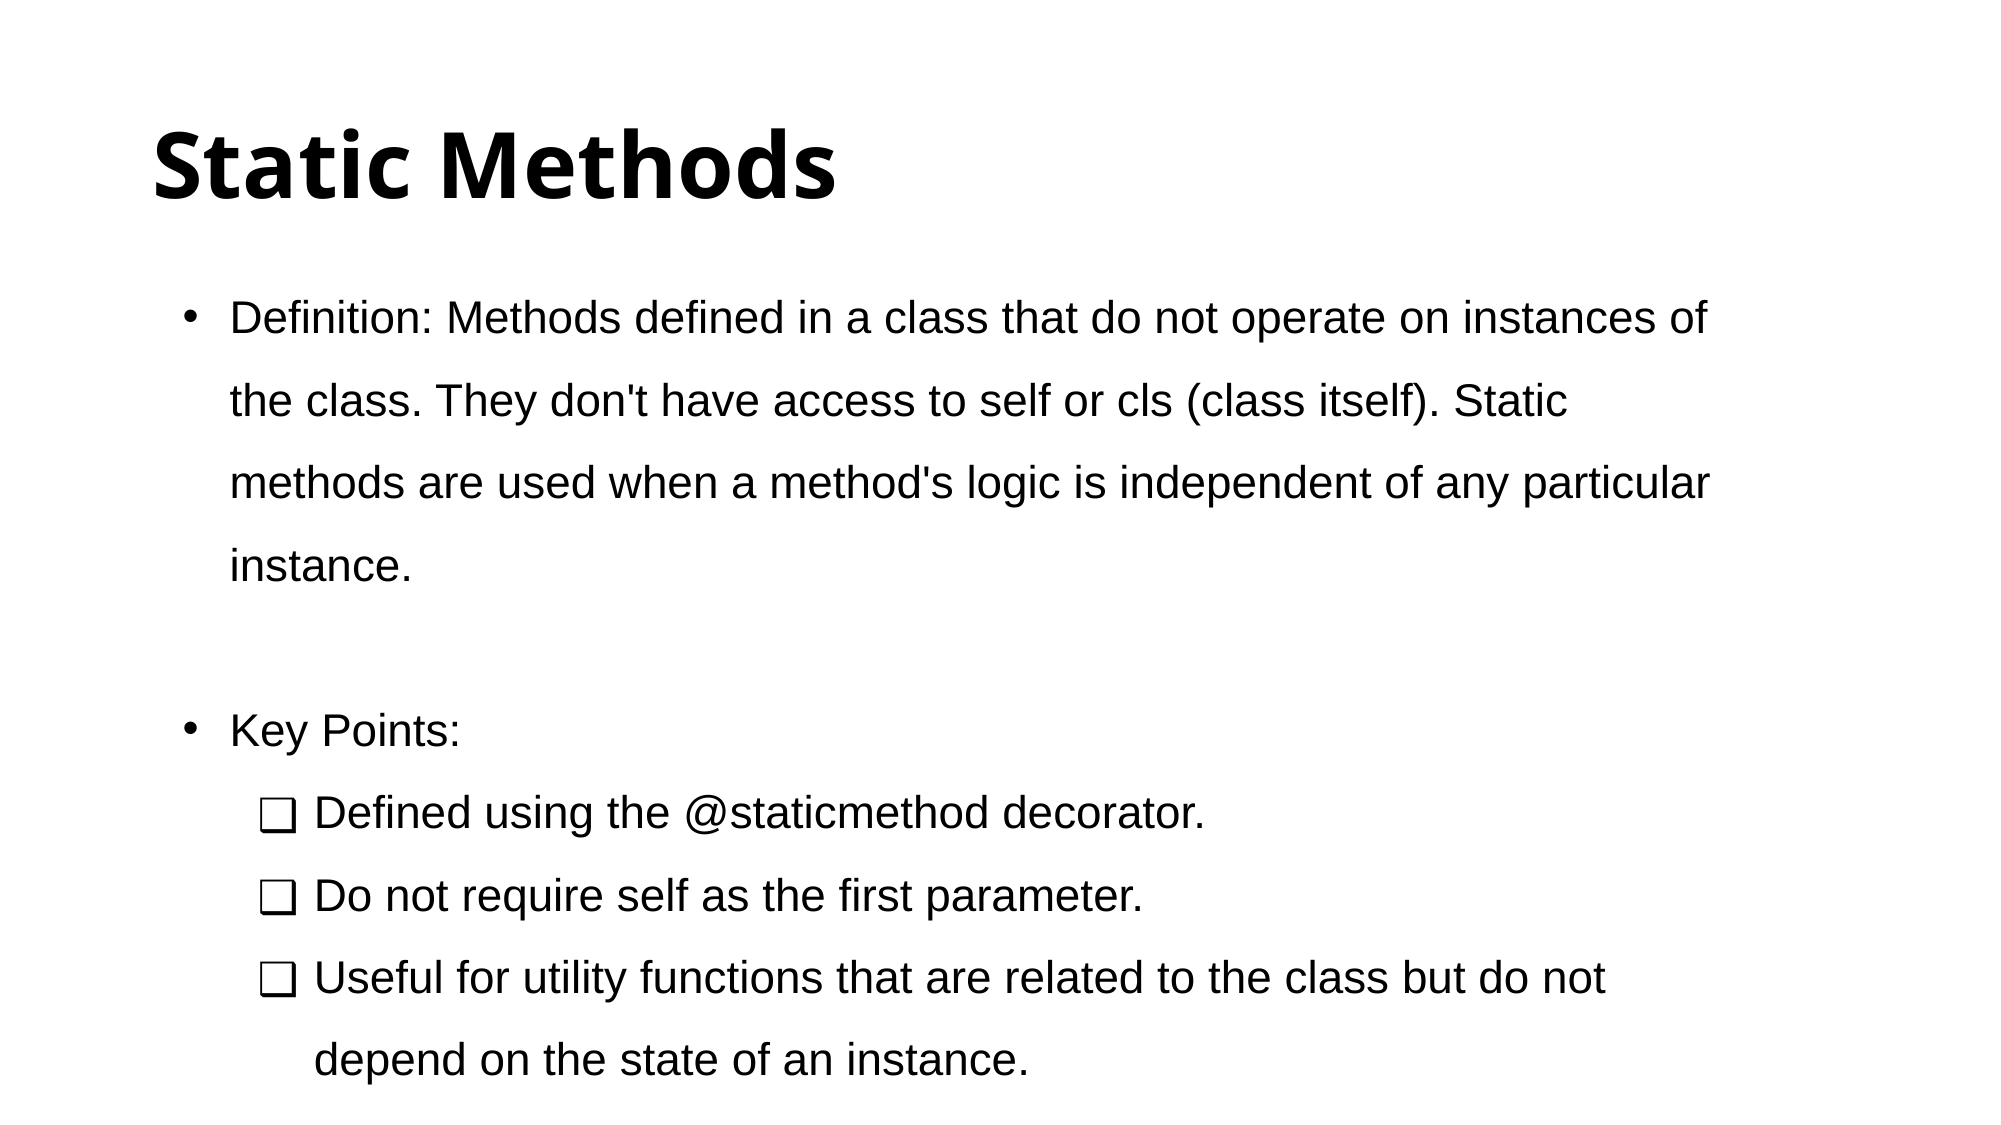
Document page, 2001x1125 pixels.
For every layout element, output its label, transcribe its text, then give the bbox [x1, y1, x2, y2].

title Static Methods [137, 59, 1863, 278]
text_box Definition: Methods defined in a class that do not operate on instances of the class. They don't have access to self or cls (class itself). Static methods are used when a method's logic is independent of any particular instance. Key Points: Defined using the @staticmethod decorator. Do not require self as the first parameter. Useful for utility functions that are related to the class but do not depend on the state of an instance. [167, 253, 1747, 1093]
